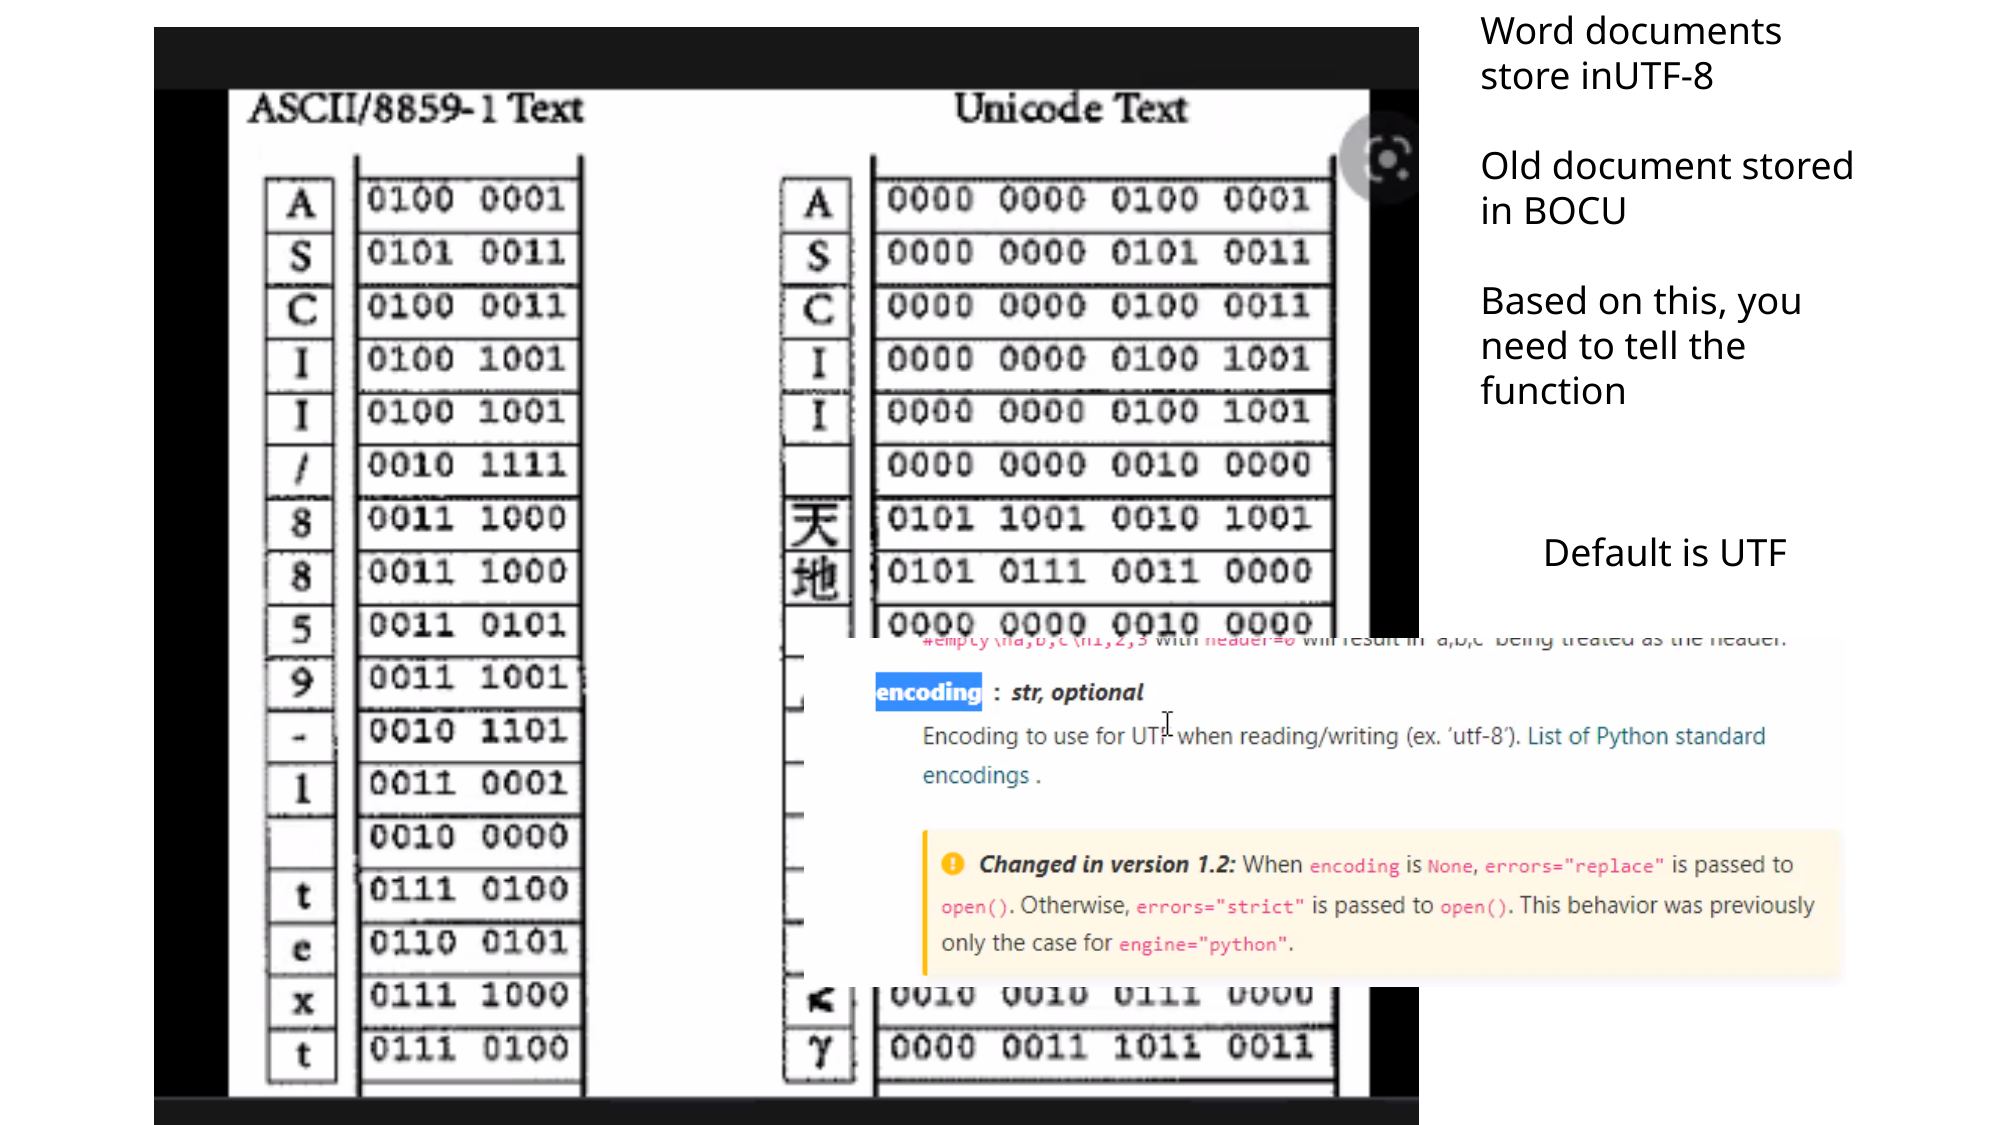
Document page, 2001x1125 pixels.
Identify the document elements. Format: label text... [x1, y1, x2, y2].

text_box Word documents store inUTF-8 Old document stored in BOCU Based on this, you need to tell the function [1465, 0, 1882, 420]
text_box Default is UTF [1528, 521, 1882, 582]
picture [154, 27, 1846, 1125]
